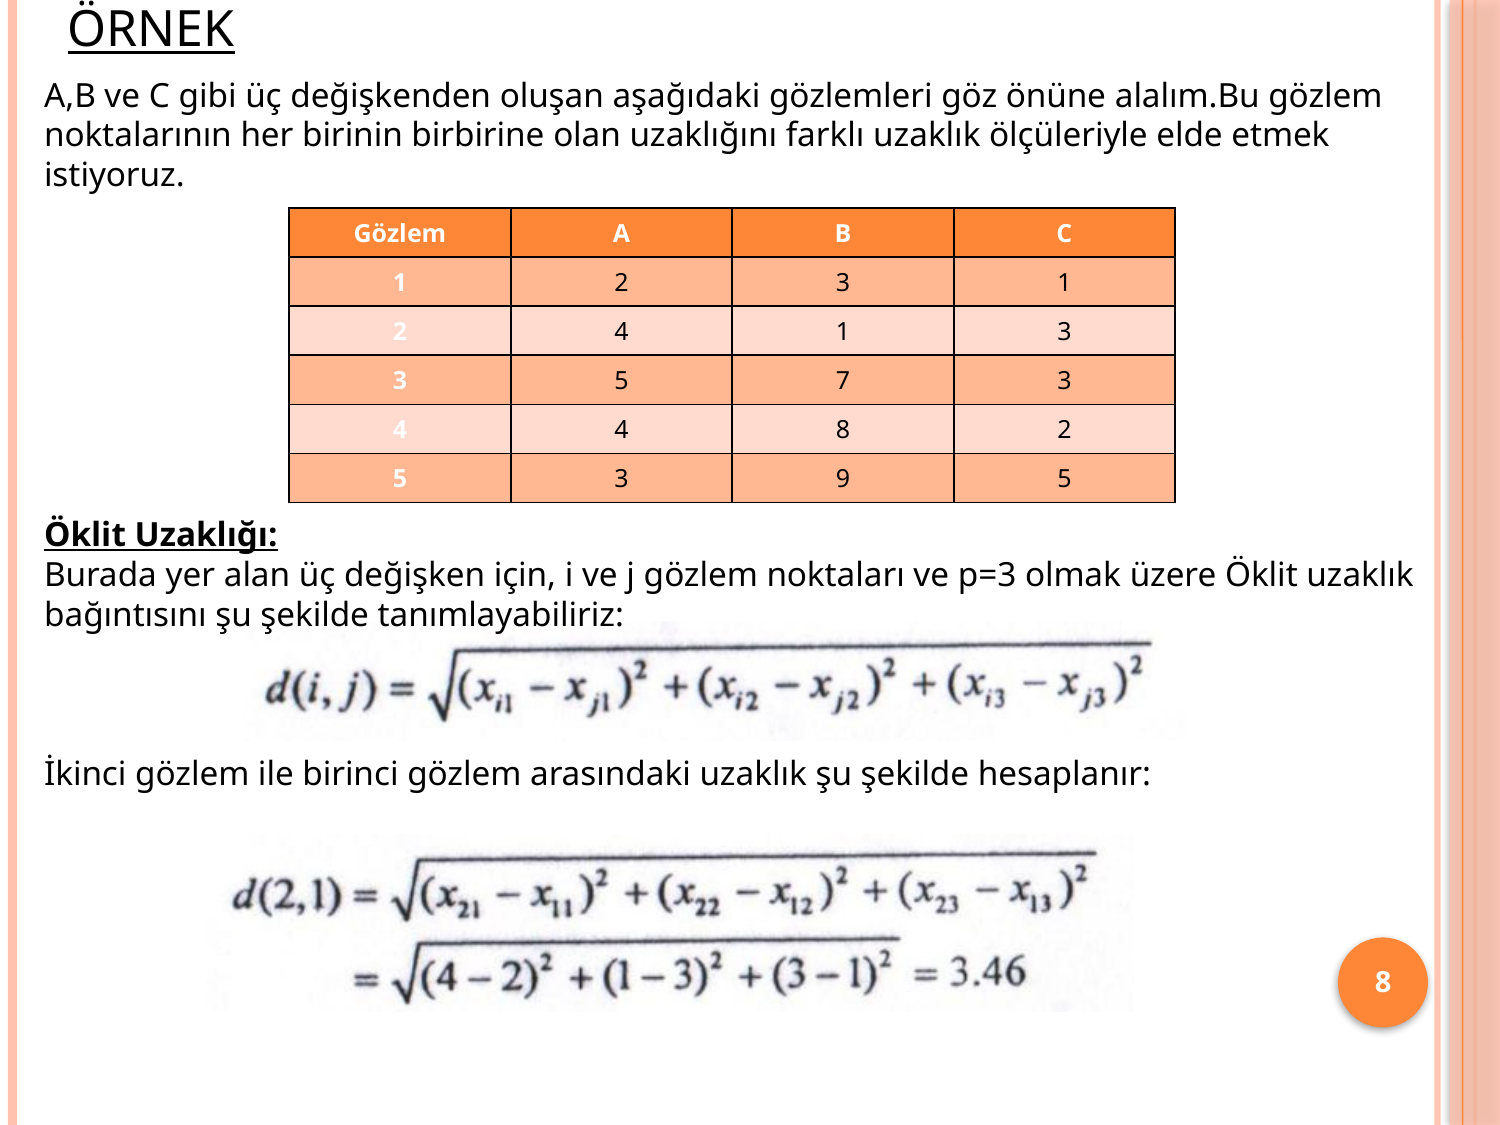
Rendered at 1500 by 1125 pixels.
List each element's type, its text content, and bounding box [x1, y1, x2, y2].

text_box A,B ve C gibi üç değişkenden oluşan aşağıdaki gözlemleri göz önüne alalım.Bu gözlem noktalarının her birinin birbirine olan uzaklığını farklı uzaklık ölçüleriyle elde etmek istiyoruz. Öklit Uzaklığı: Burada yer alan üç değişken için, i ve j gözlem noktaları ve p=3 olmak üzere Öklit uzaklık bağıntısını şu şekilde tanımlayabiliriz: İkinci gözlem ile birinci gözlem arasındaki uzaklık şu şekilde hesaplanır: [29, 66, 1459, 1119]
title Örnek [53, 0, 1404, 65]
picture [206, 833, 1134, 1012]
slide_number 8 [1333, 940, 1434, 1027]
picture [241, 621, 1187, 741]
